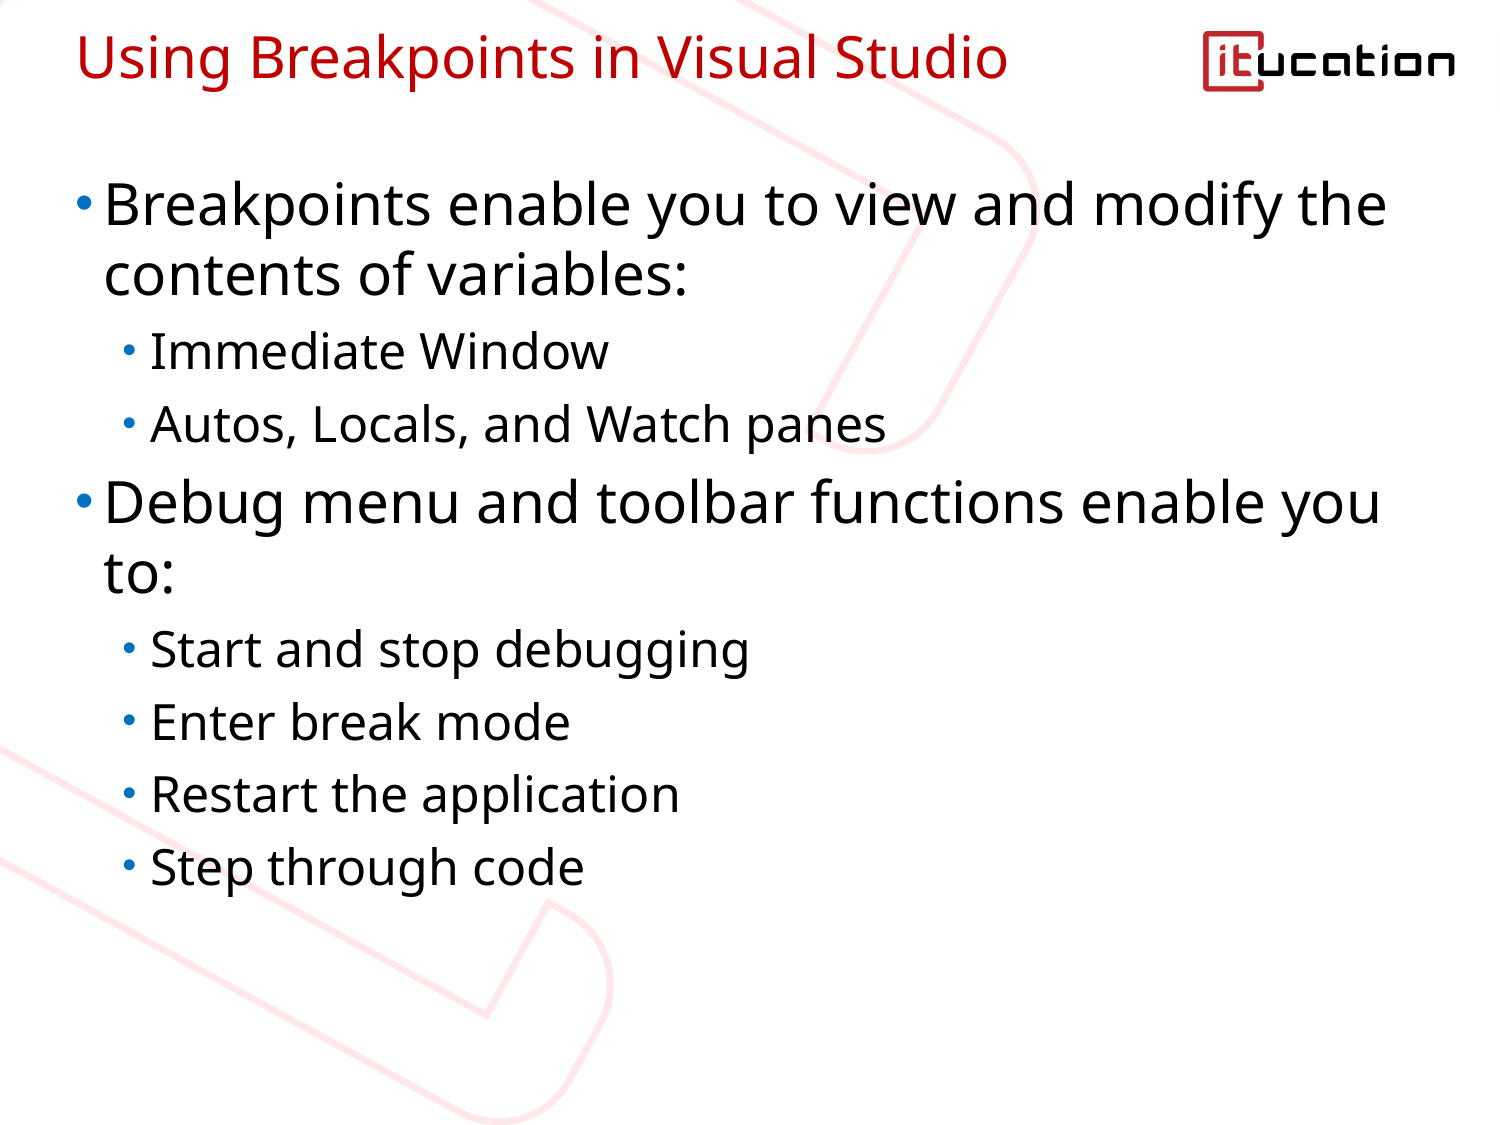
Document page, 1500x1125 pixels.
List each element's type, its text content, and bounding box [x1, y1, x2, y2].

picture [1186, 31, 1500, 110]
list Breakpoints enable you to view and modify the contents of variables: Immediate Window Autos, Locals, and Watch panes Debug menu and toolbar functions enable you to: Start and stop debugging Enter break mode Restart the application Step through code [74, 167, 1408, 1013]
title Using Breakpoints in Visual Studio [75, 0, 1186, 122]
